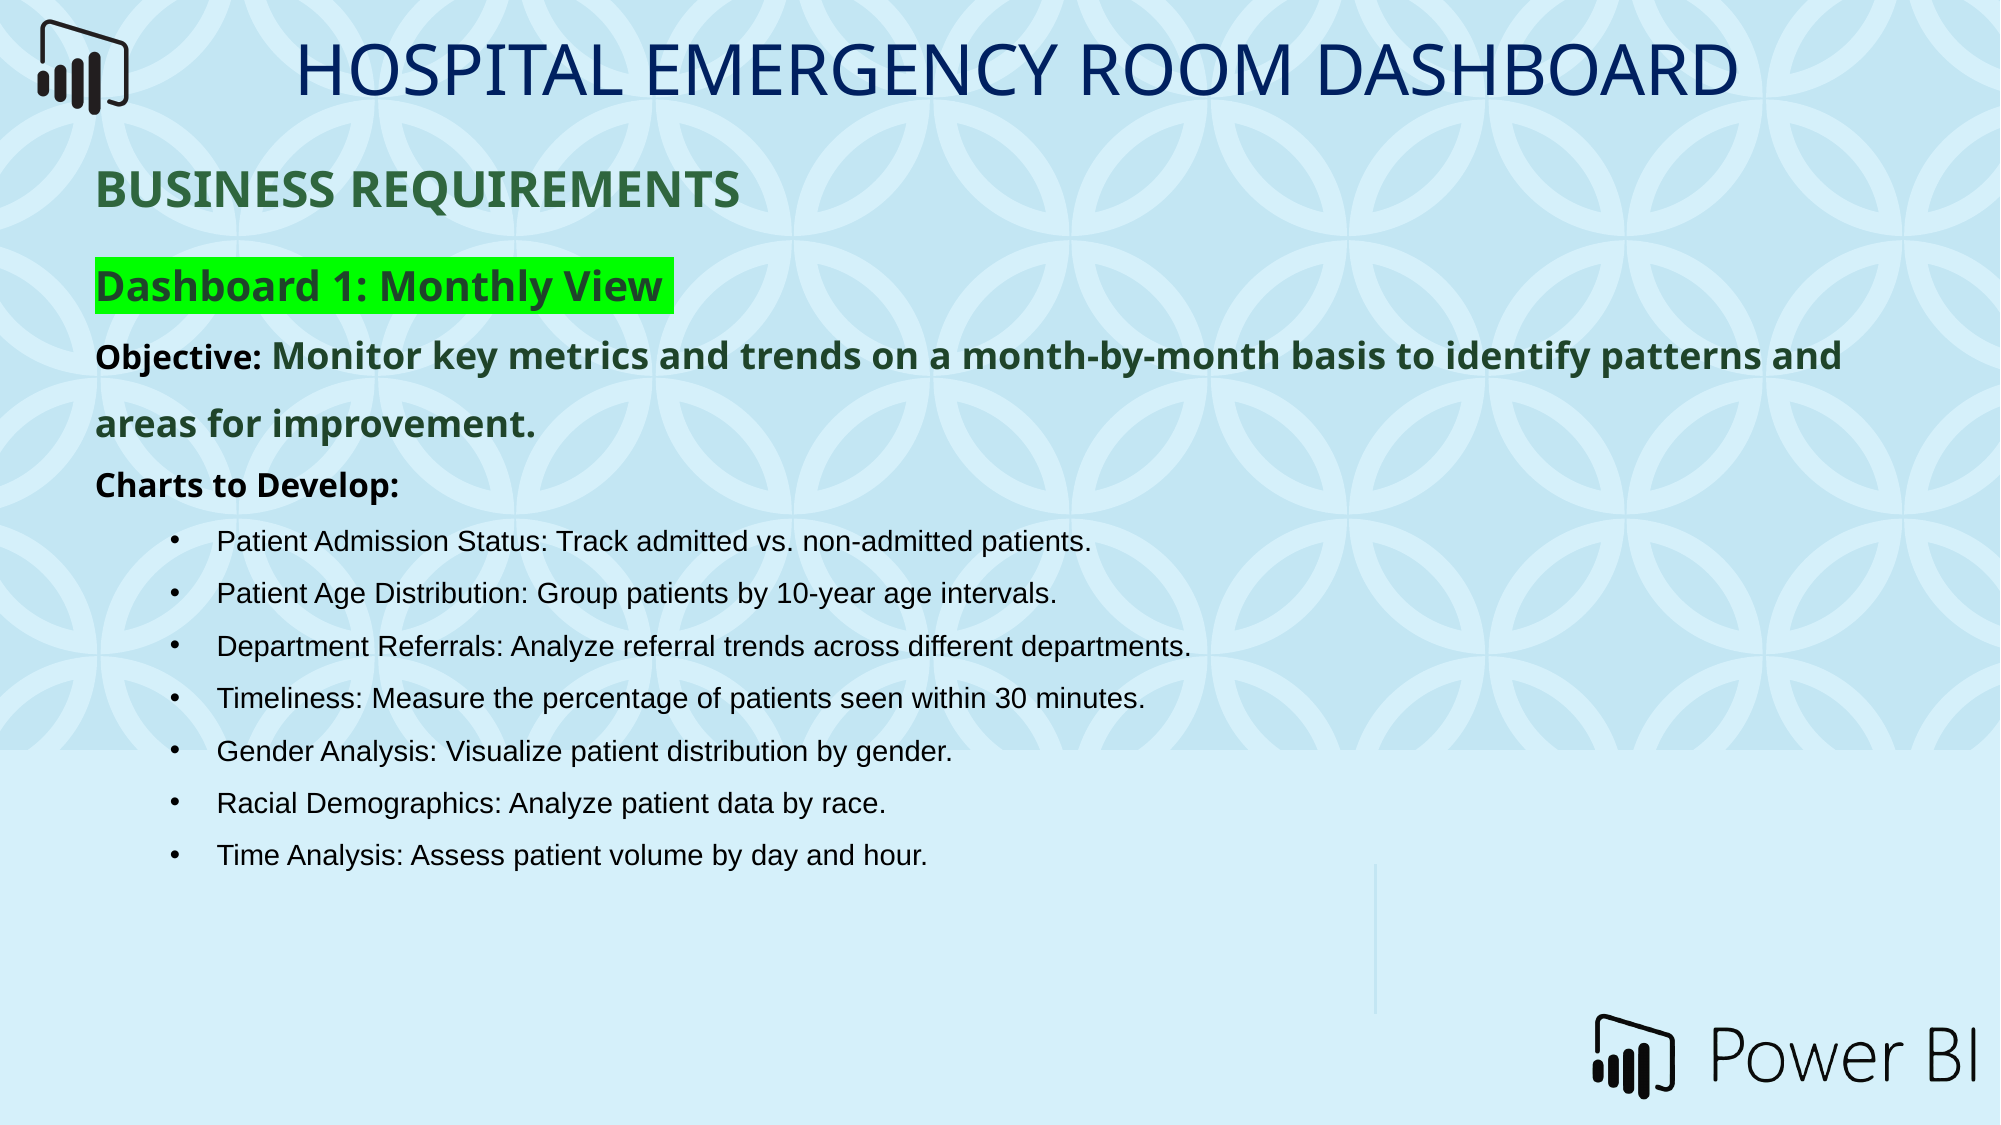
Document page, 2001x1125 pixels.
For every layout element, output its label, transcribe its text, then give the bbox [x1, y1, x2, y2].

text_box BUSINESS REQUIREMENTS [79, 140, 1019, 227]
text_box HOSPITAL EMERGENCY ROOM DASHBOARD [231, 19, 1807, 116]
picture [1582, 1002, 1987, 1106]
text_box Dashboard 1: Monthly View Objective: Monitor key metrics and trends on a month-by-month basis to identify patterns and areas for improvement. Charts to Develop: Patient Admission Status: Track admitted vs. non-admitted patients. Patient Age Distribution: Group patients by 10-year age intervals. Department Referrals: Analyze referral trends across different departments. Timeliness: Measure the percentage of patients seen within 30 minutes. Gender Analysis: Visualize patient distribution by gender. Racial Demographics: Analyze patient data by race. Time Analysis: Assess patient volume by day and hour. [79, 227, 1946, 880]
text_box [0, 0, 2000, 1125]
picture [35, 19, 131, 116]
